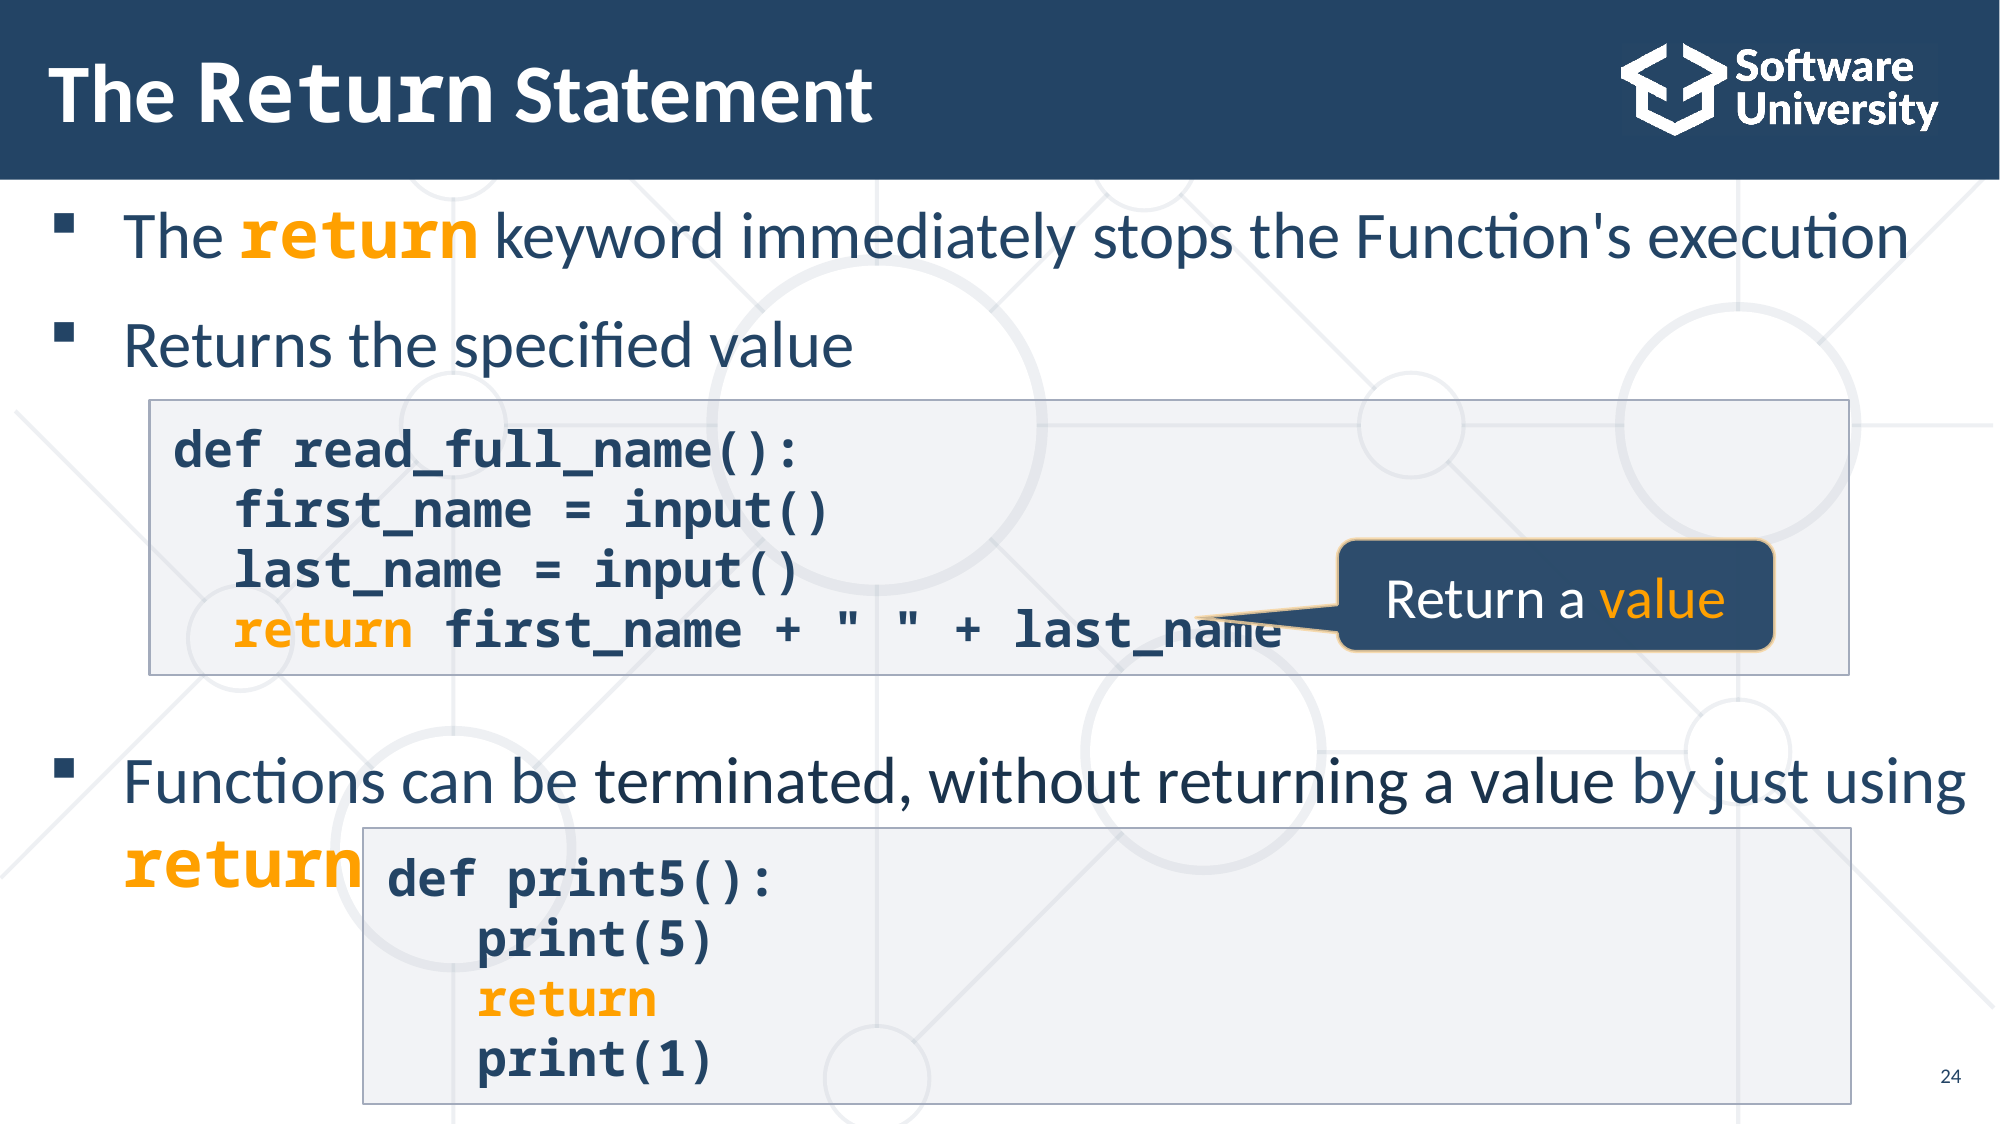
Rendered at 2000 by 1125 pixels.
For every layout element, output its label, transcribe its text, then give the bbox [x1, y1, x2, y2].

title The Return Statement [31, 16, 1591, 162]
text_box def read_full_name(): first_name = input() last_name = input() return first_name + " " + last_name [149, 399, 1850, 676]
slide_number 24 [1896, 1049, 1968, 1101]
picture [1621, 43, 1939, 136]
text_box Return a value [1193, 536, 1777, 654]
list The return keyword immediately stops the Function's execution Returns the specified value Functions can be terminated, without returning a value by just using return [31, 181, 2000, 1122]
text_box def print5(): print(5) return print(1) [363, 828, 1851, 1104]
